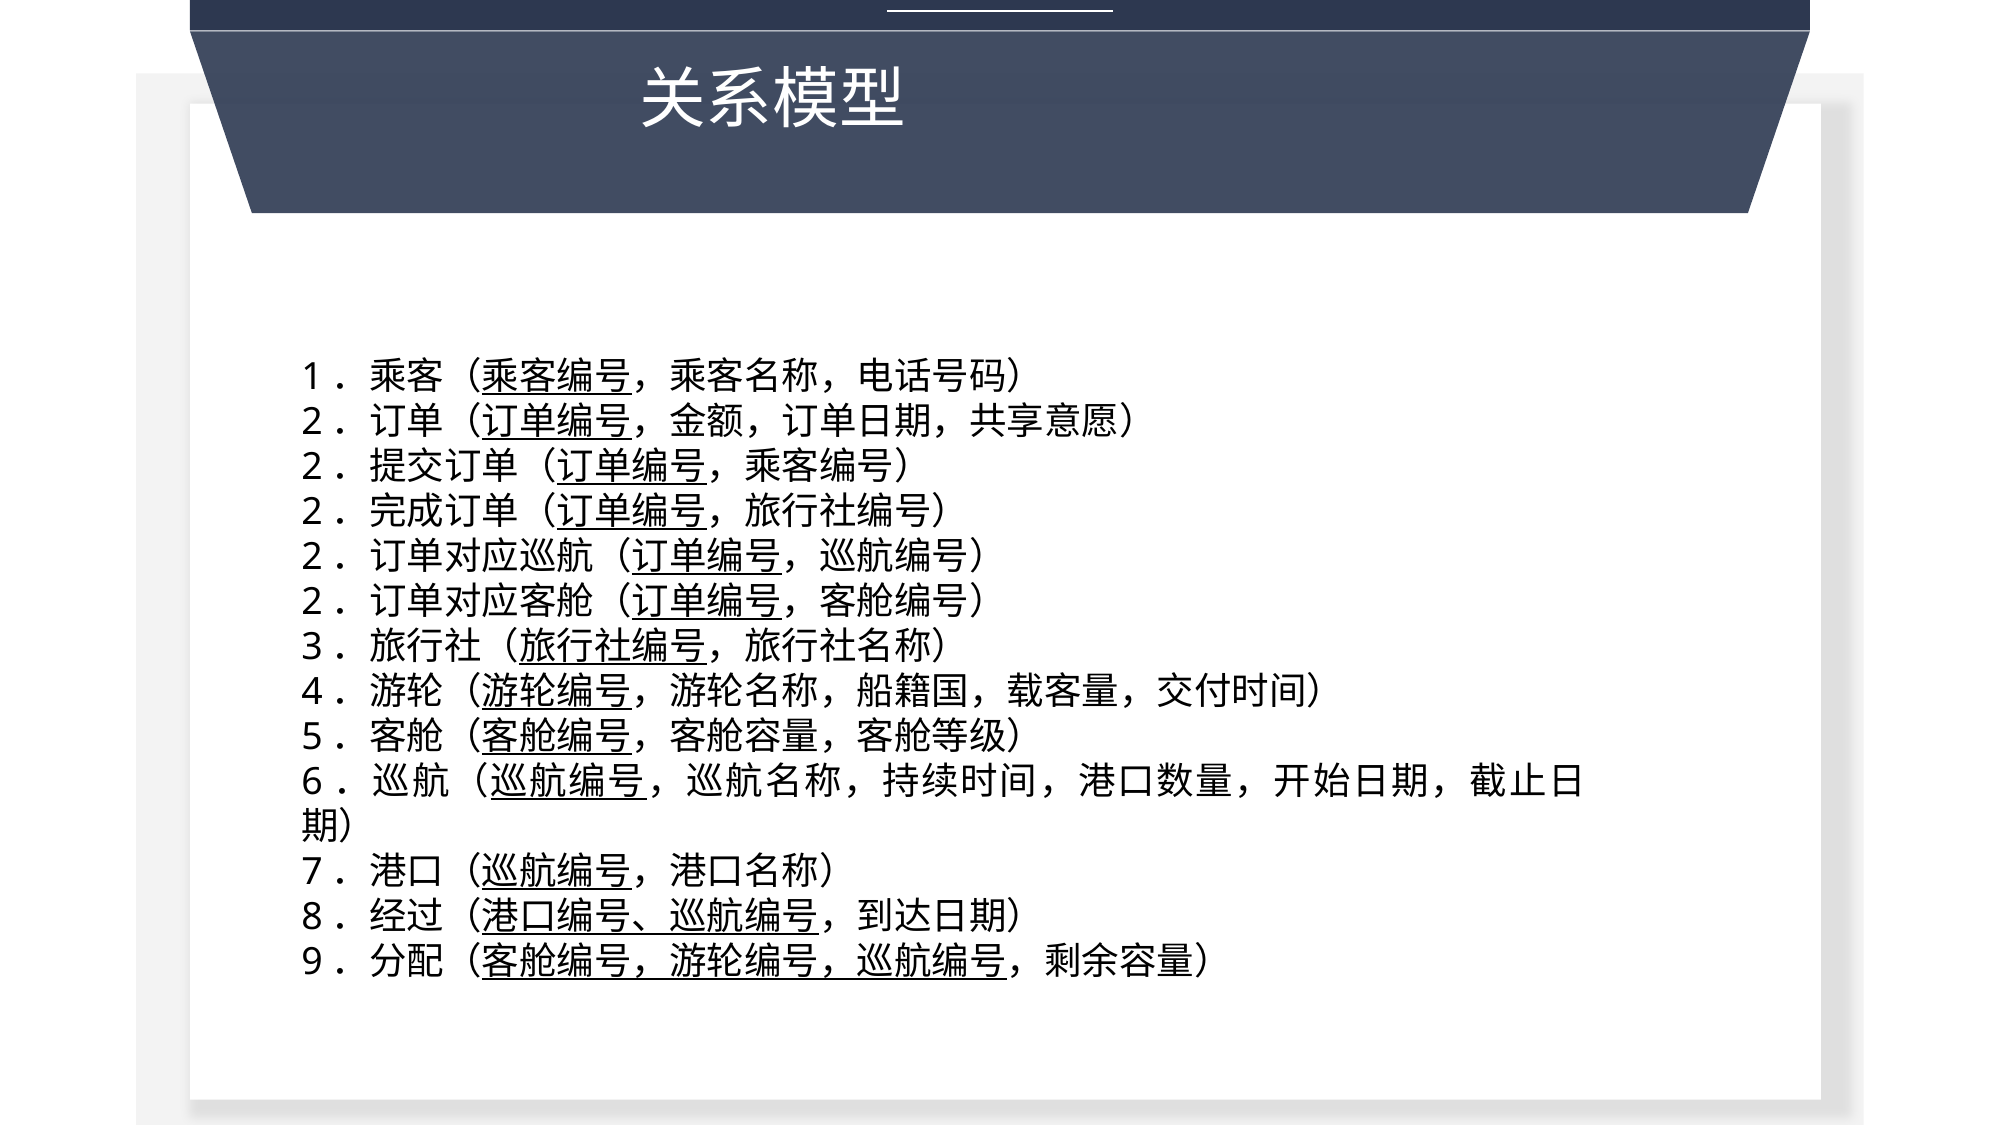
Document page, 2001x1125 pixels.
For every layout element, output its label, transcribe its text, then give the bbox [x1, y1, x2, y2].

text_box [189, 0, 1810, 213]
text_box 1．乘客（乘客编号，乘客名称，电话号码） 2．订单（订单编号，金额，订单日期，共享意愿） 2．提交订单（订单编号，乘客编号） 2．完成订单（订单编号，旅行社编号） 2．订单对应巡航（订单编号，巡航编号） 2．订单对应客舱（订单编号，客舱编号） 3．旅行社（旅行社编号，旅行社名称） 4．游轮（游轮编号，游轮名称，船籍国，载客量，交付时间） 5．客舱（客舱编号，客舱容量，客舱等级） 6．巡航（巡航编号，巡航名称，持续时间，港口数量，开始日期，截止日期） 7．港口（巡航编号，港口名称） 8．经过（港口编号、巡航编号，到达日期） 9．分配（客舱编号，游轮编号，巡航编号，剩余容量） [286, 344, 1602, 990]
text_box [135, 72, 1865, 1125]
text_box 乘客（乘客编号，乘客名称，电话号码） 订单（订单编号，金额，订单日期，共享意愿，乘客编号，旅行社编号，巡航编号） 旅行社（旅行社编号，旅行社名称） 游轮（游轮编号，游轮名称，船籍国，载客量，交付时间，巡航编号，开始日期，截止日期） 客舱（游轮编号，客舱编号，客舱容量，客舱等级，开始日期，截止日期，剩余容量） 巡航（巡航编号，巡航名称，持续时间，港口数量） 港口（巡航编号，港口名称，到达日期） 订单对应客舱（订单编号，客舱编号，剩余容量，客舱等级，游轮编号） [189, 103, 1822, 1101]
